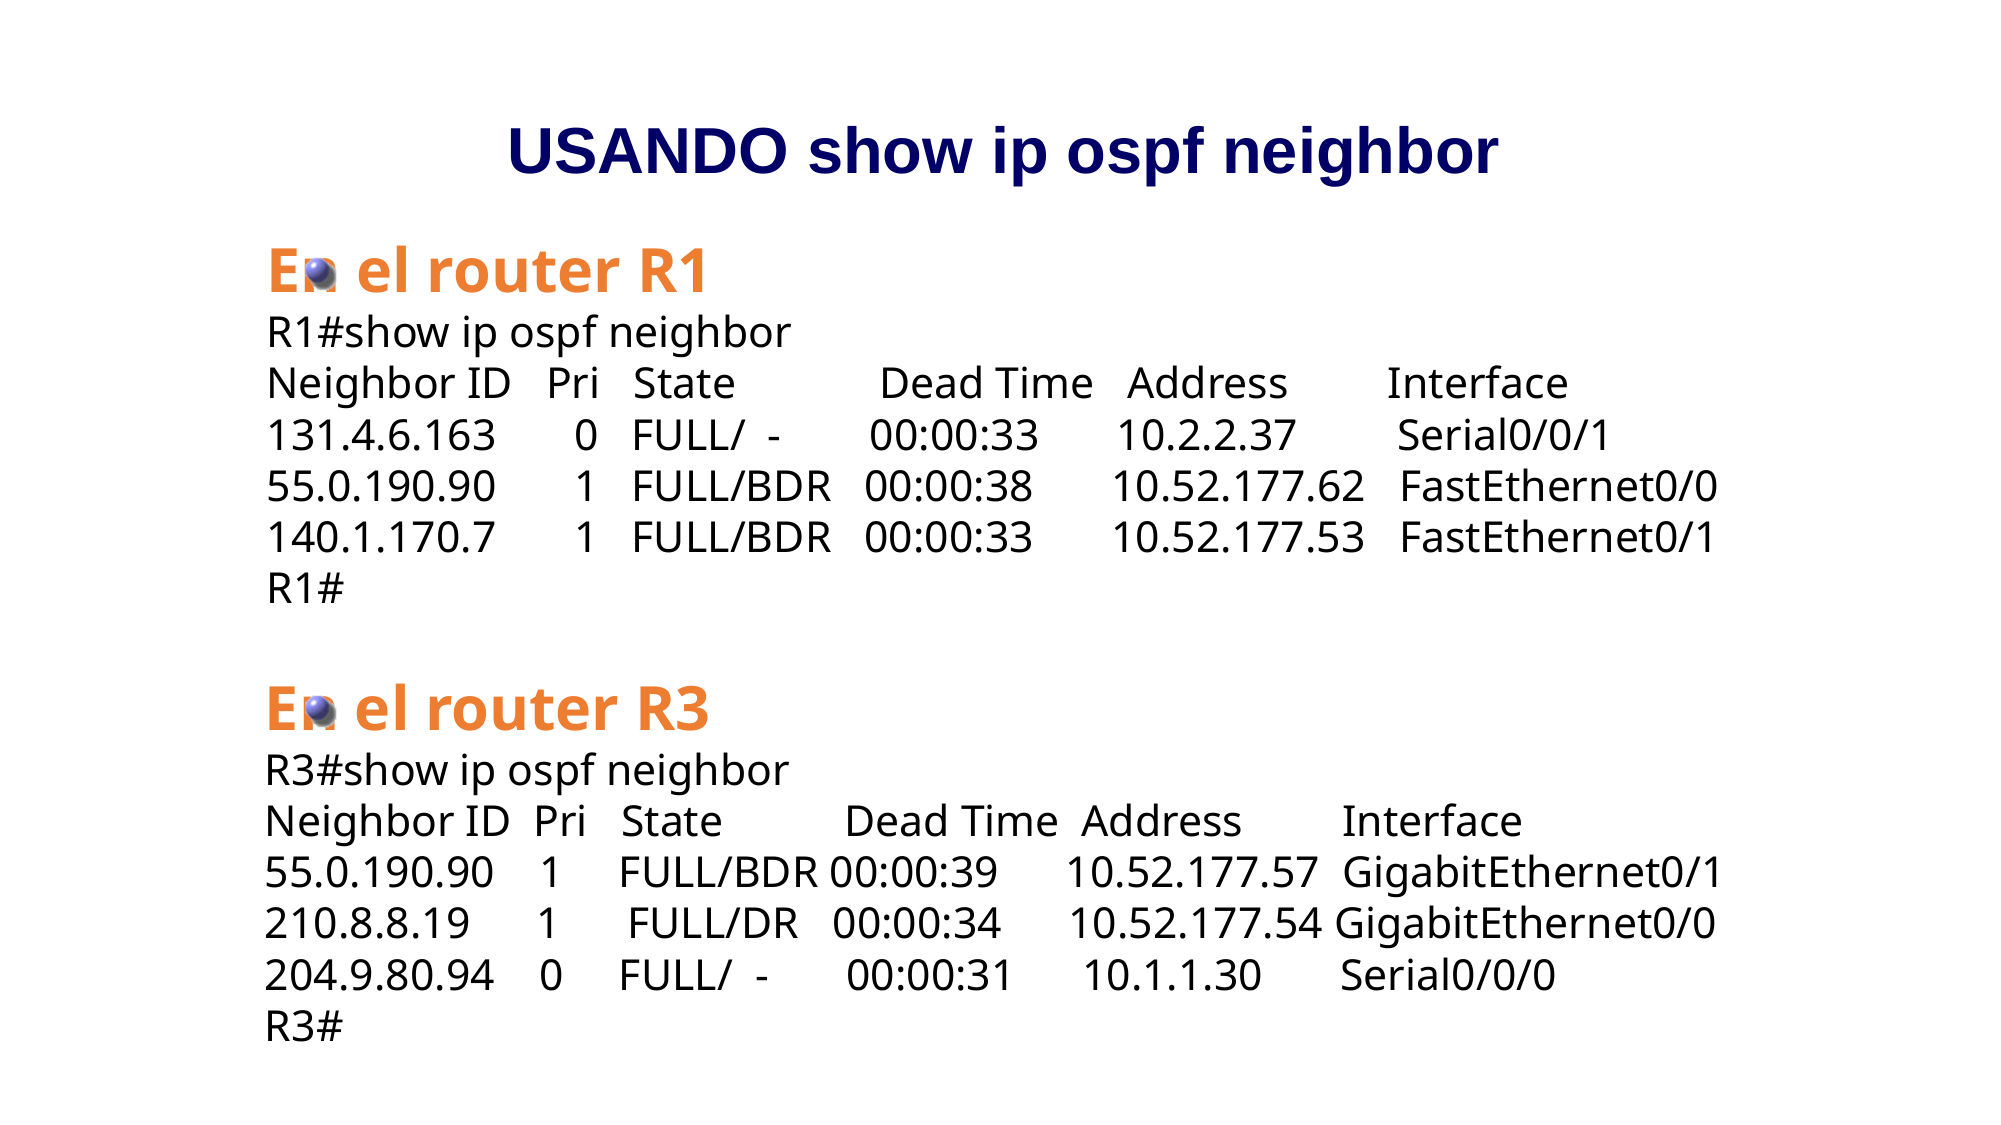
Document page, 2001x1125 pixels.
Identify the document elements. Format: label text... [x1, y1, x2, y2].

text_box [293, 662, 1655, 1062]
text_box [294, 224, 1650, 624]
text_box USANDO show ip ospf neighbor [492, 101, 1516, 194]
